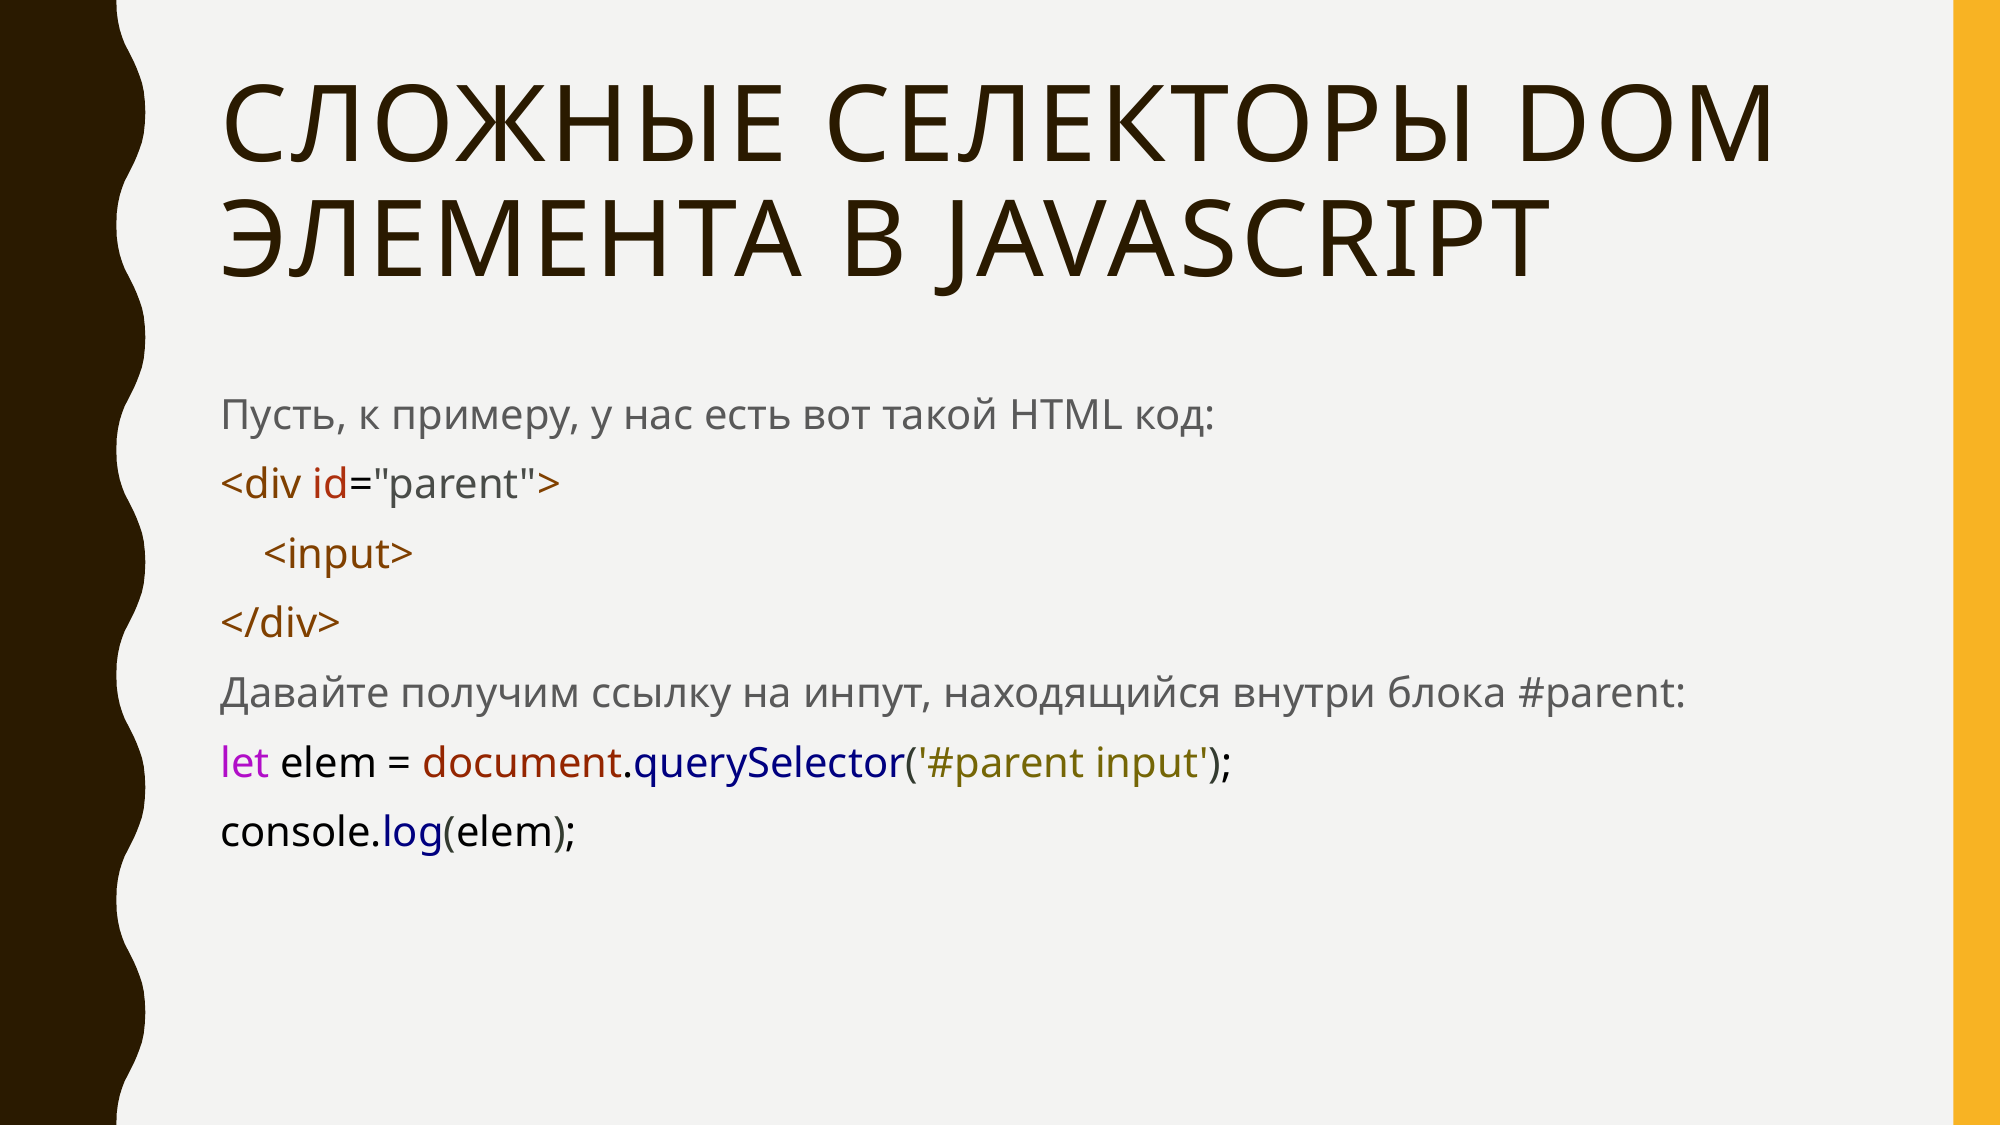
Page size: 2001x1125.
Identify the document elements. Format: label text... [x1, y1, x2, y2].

title Сложные селекторы DOM элемента в JavaScript [205, 62, 1875, 308]
list Пусть, к примеру, у нас есть вот такой HTML код: <div id="parent"> <input> </div> Давайте получим ссылку на инпут, находящийся внутри блока #parent: let elem = document.querySelector('#parent input'); console.log(elem); [205, 375, 1875, 965]
